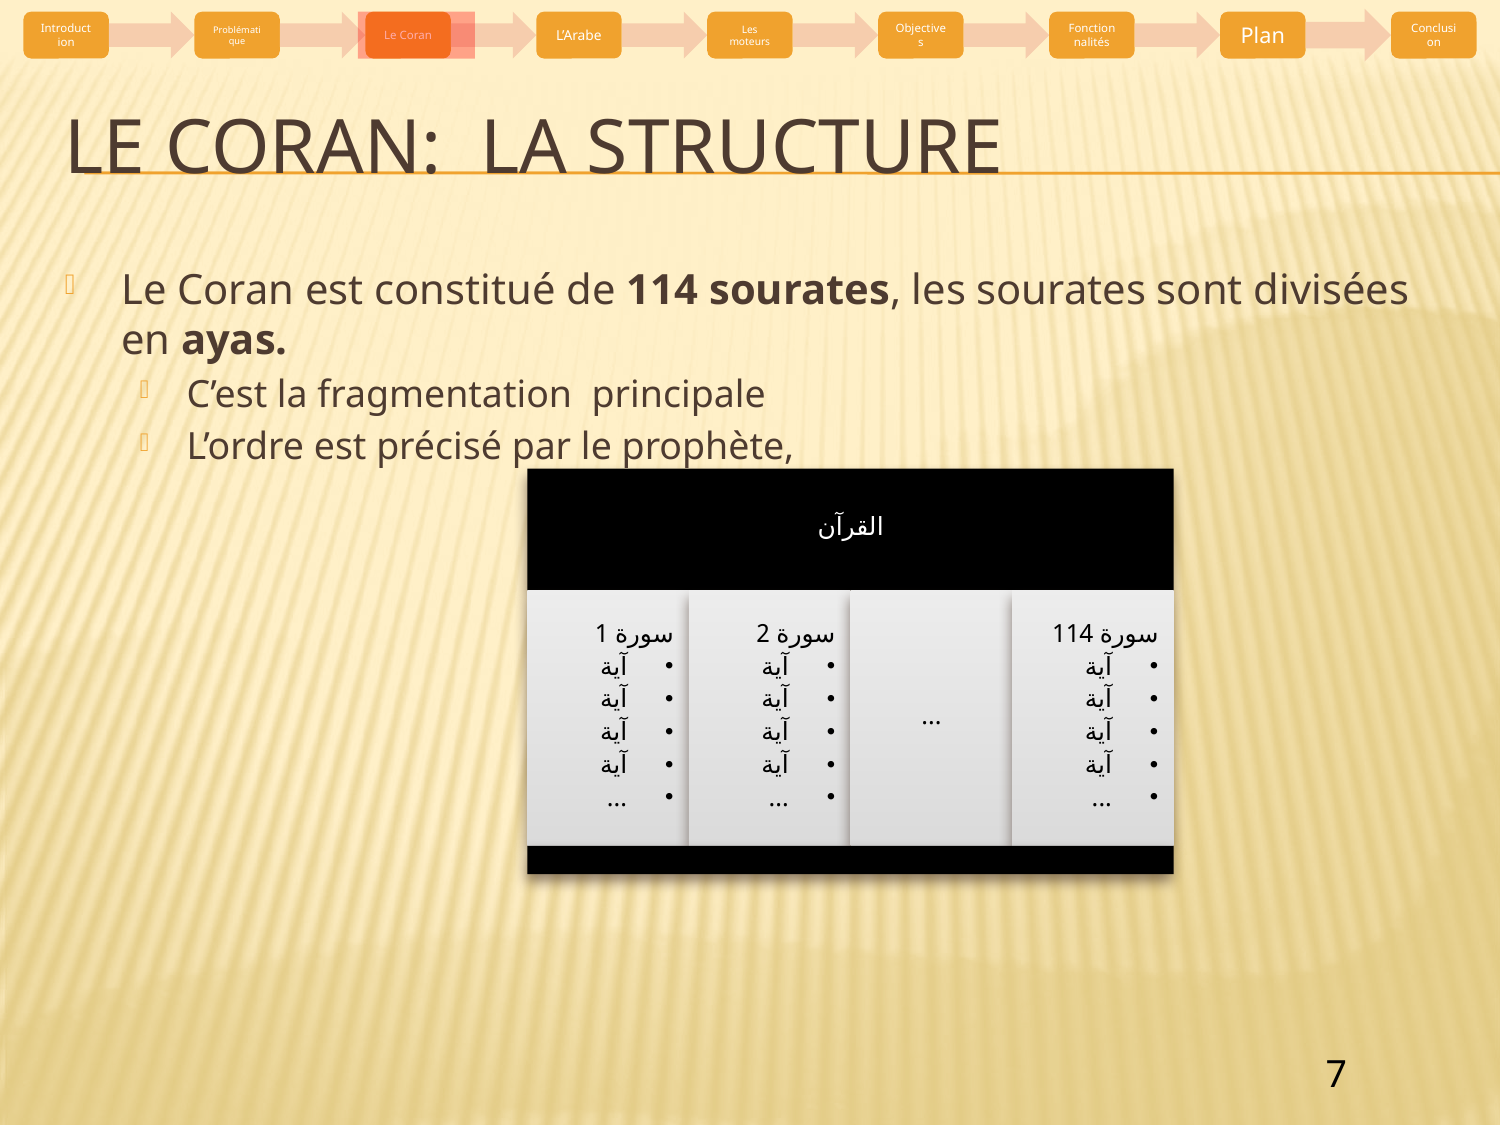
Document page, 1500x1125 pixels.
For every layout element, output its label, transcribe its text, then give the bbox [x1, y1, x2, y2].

list Le Coran est constitué de 114 sourates, les sourates sont divisées en ayas. C’est la fragmentation principale L’ordre est précisé par le prophète, [50, 254, 1475, 998]
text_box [526, 468, 1174, 875]
text_box [356, 10, 477, 61]
title Le Coran: La Structure [50, 75, 1475, 213]
